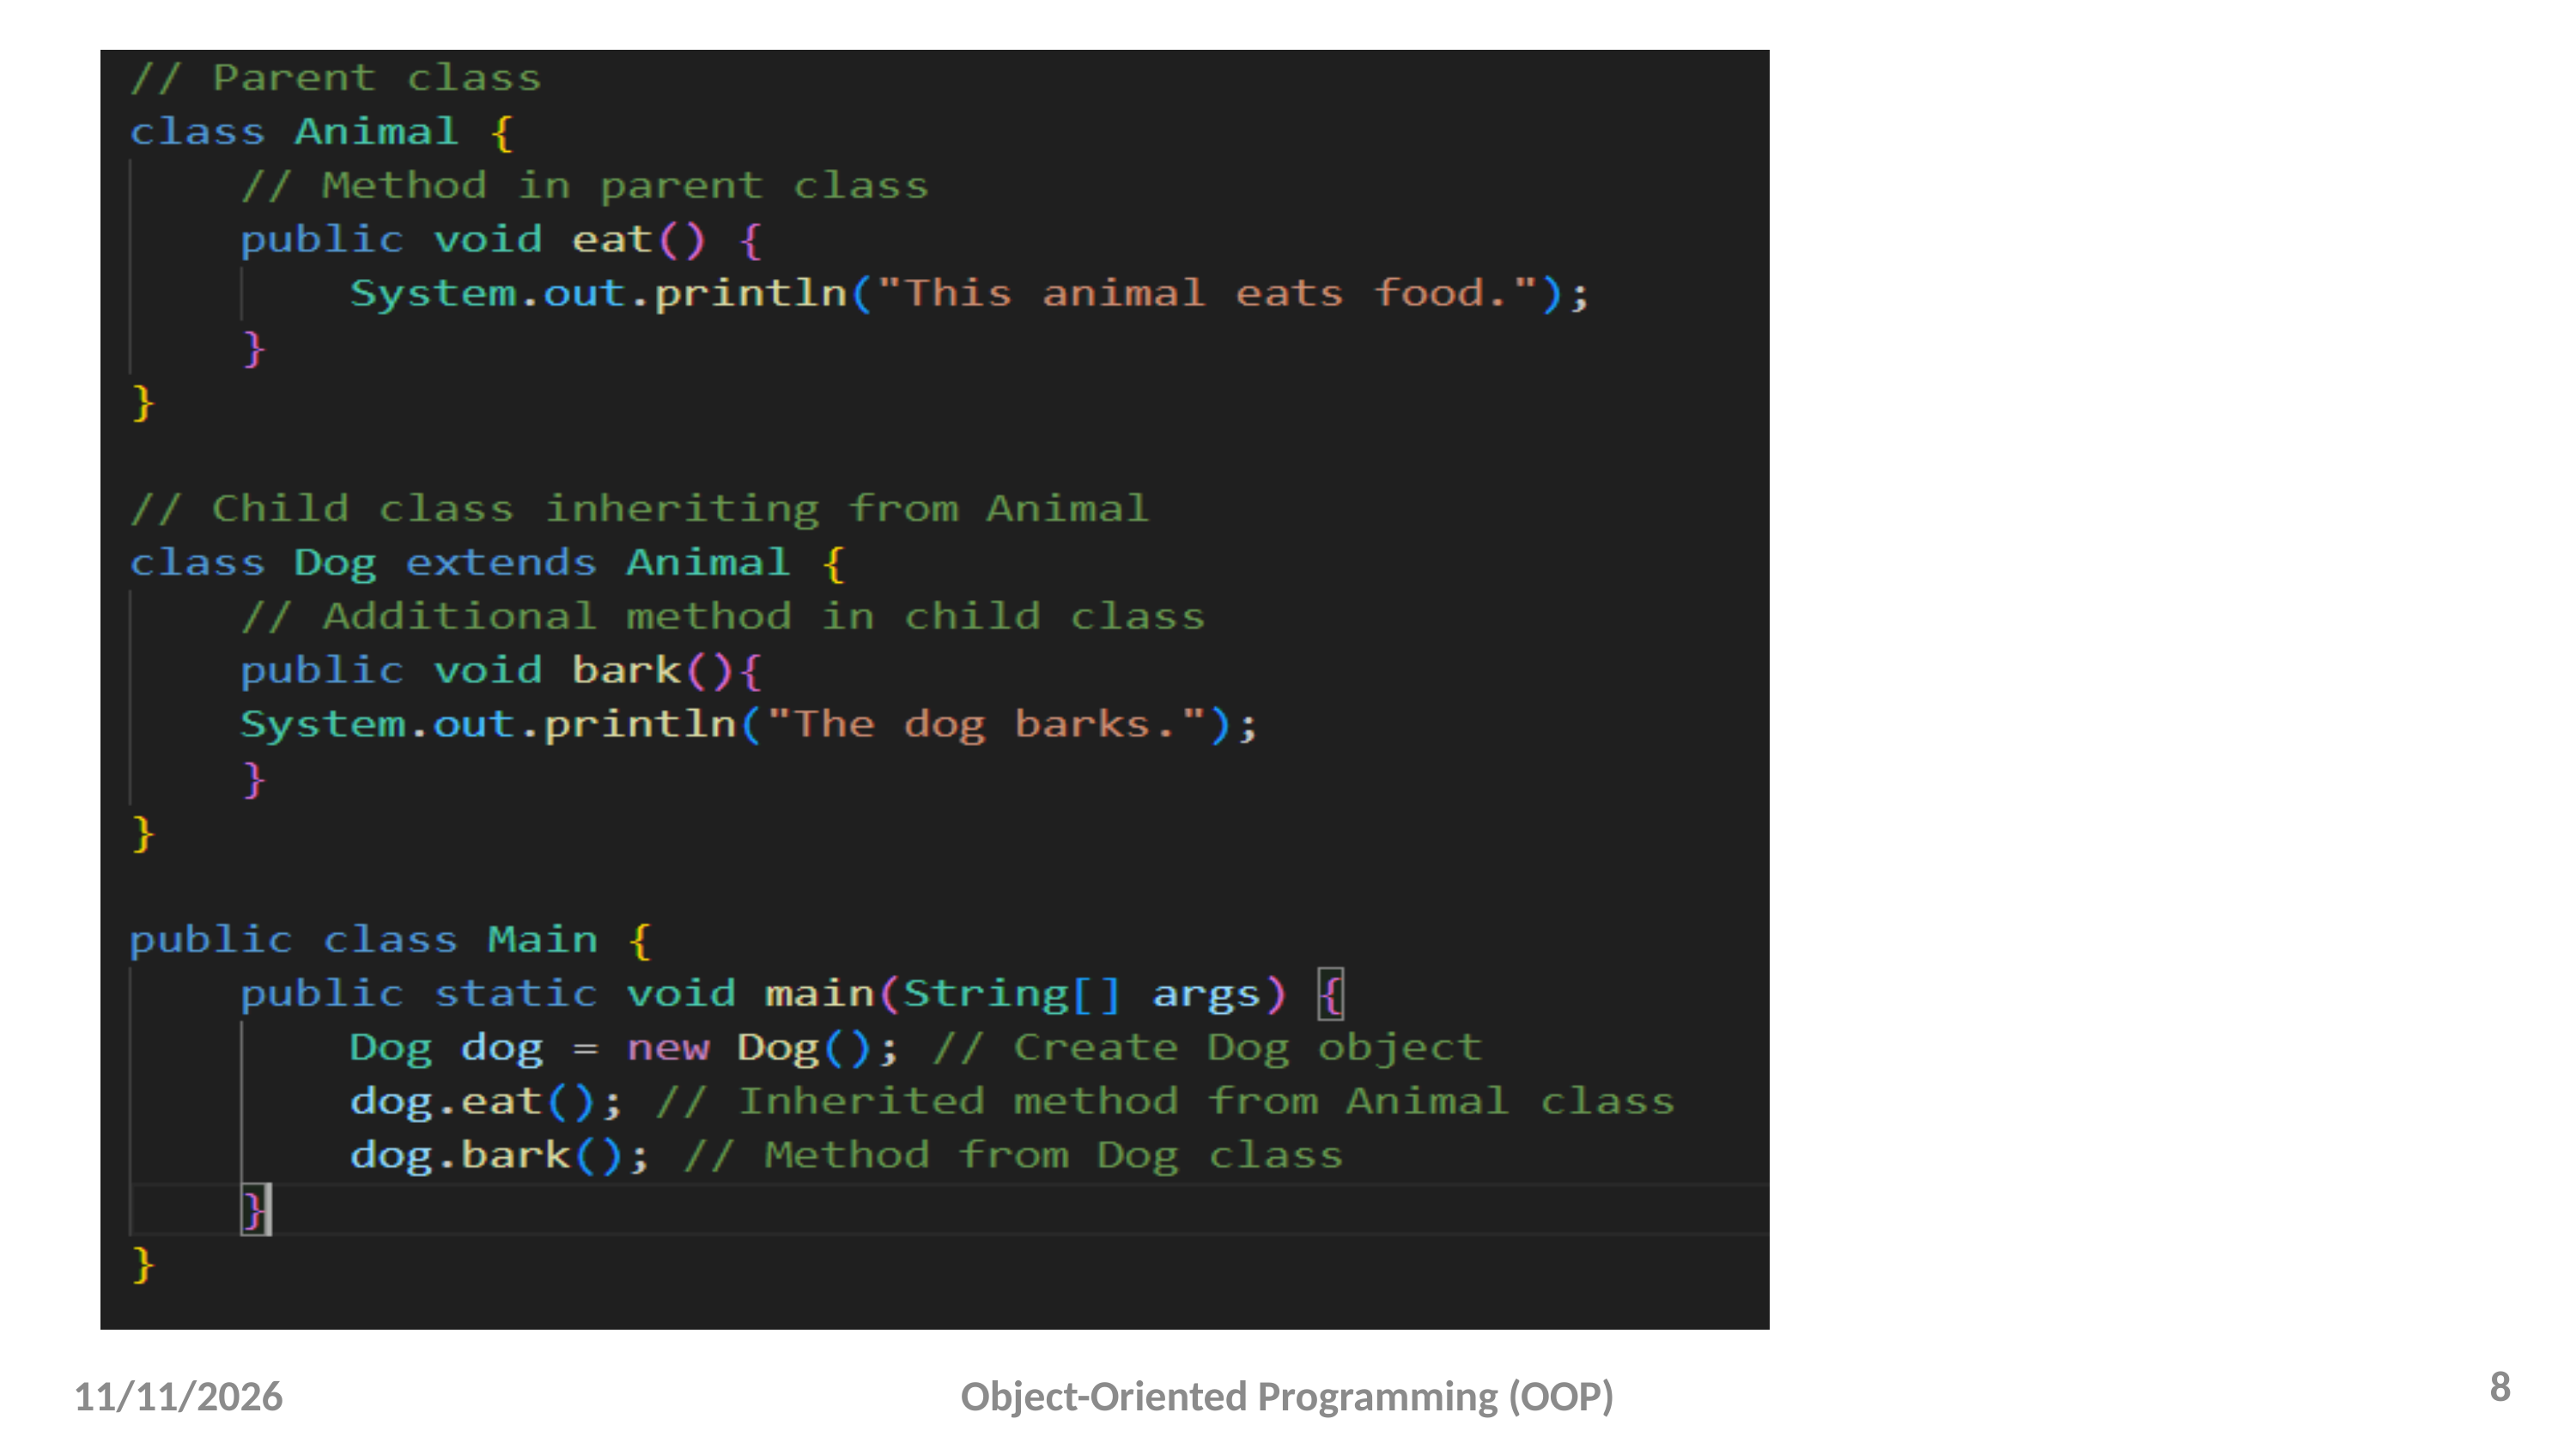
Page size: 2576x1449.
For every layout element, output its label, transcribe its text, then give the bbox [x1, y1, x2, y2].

footer Object-Oriented Programming (OOP) [905, 1367, 1671, 1420]
slide_number 8 [2223, 1358, 2524, 1410]
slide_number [60, 1367, 361, 1420]
picture [100, 50, 1770, 1330]
